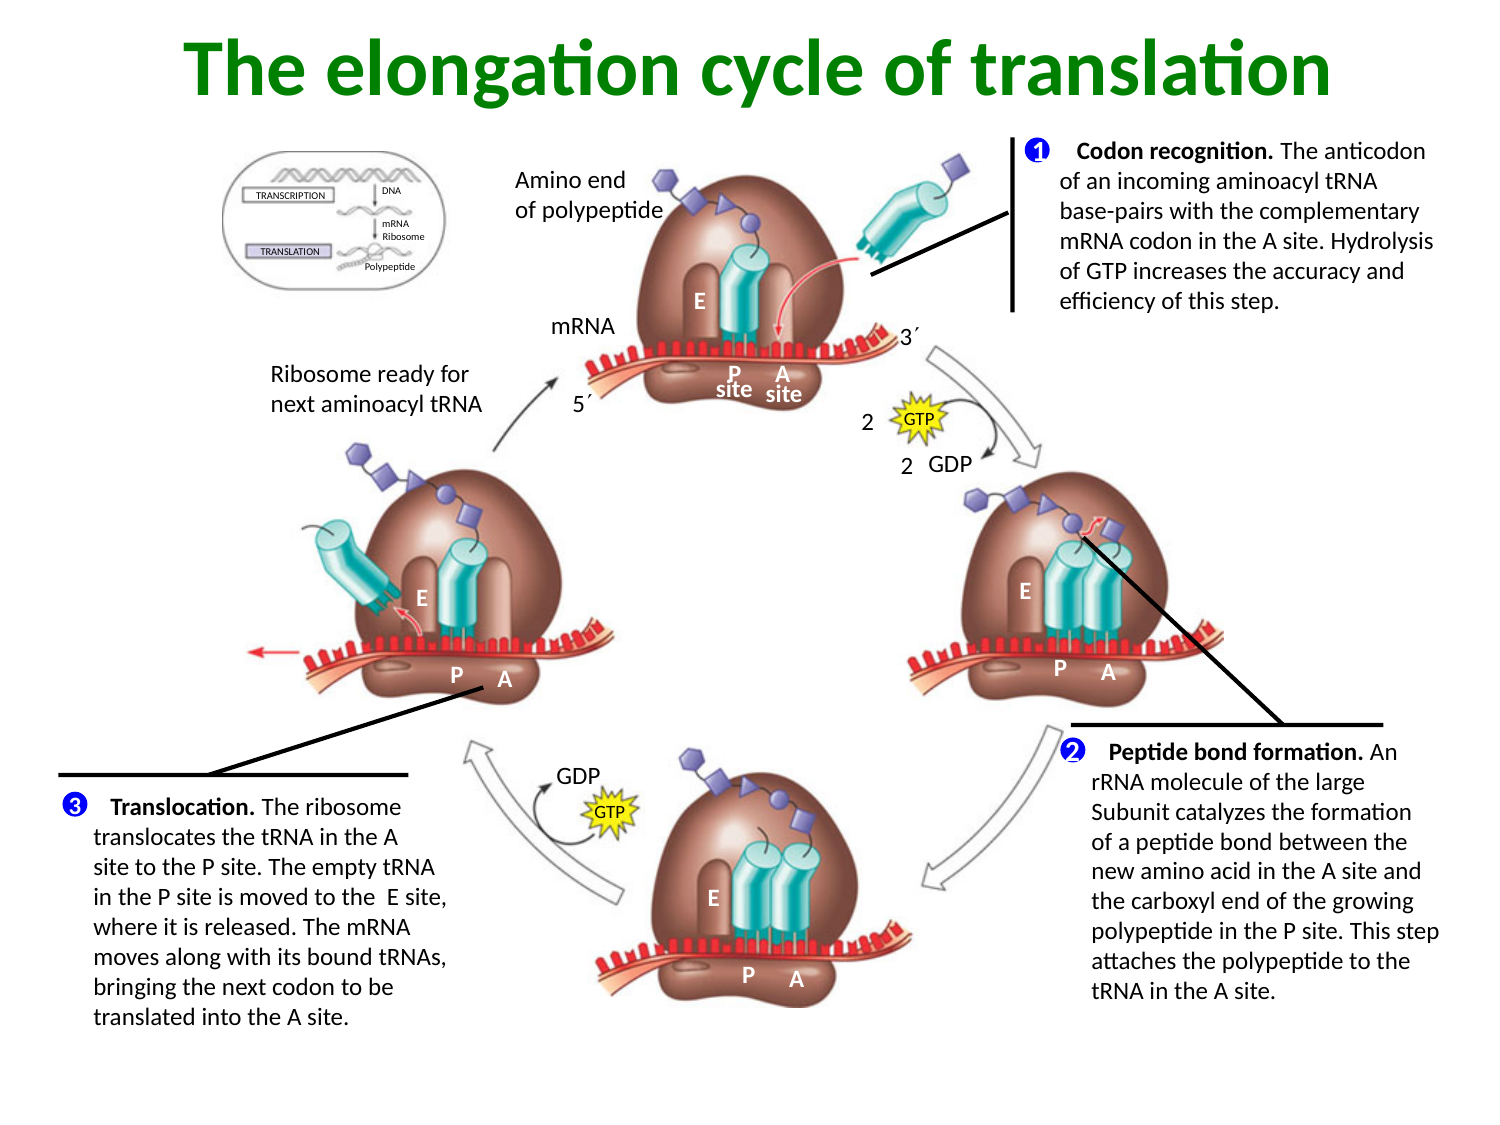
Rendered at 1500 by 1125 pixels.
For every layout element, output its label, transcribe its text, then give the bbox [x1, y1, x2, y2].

title The elongation cycle of translation [75, 0, 1425, 122]
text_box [58, 124, 1478, 1038]
